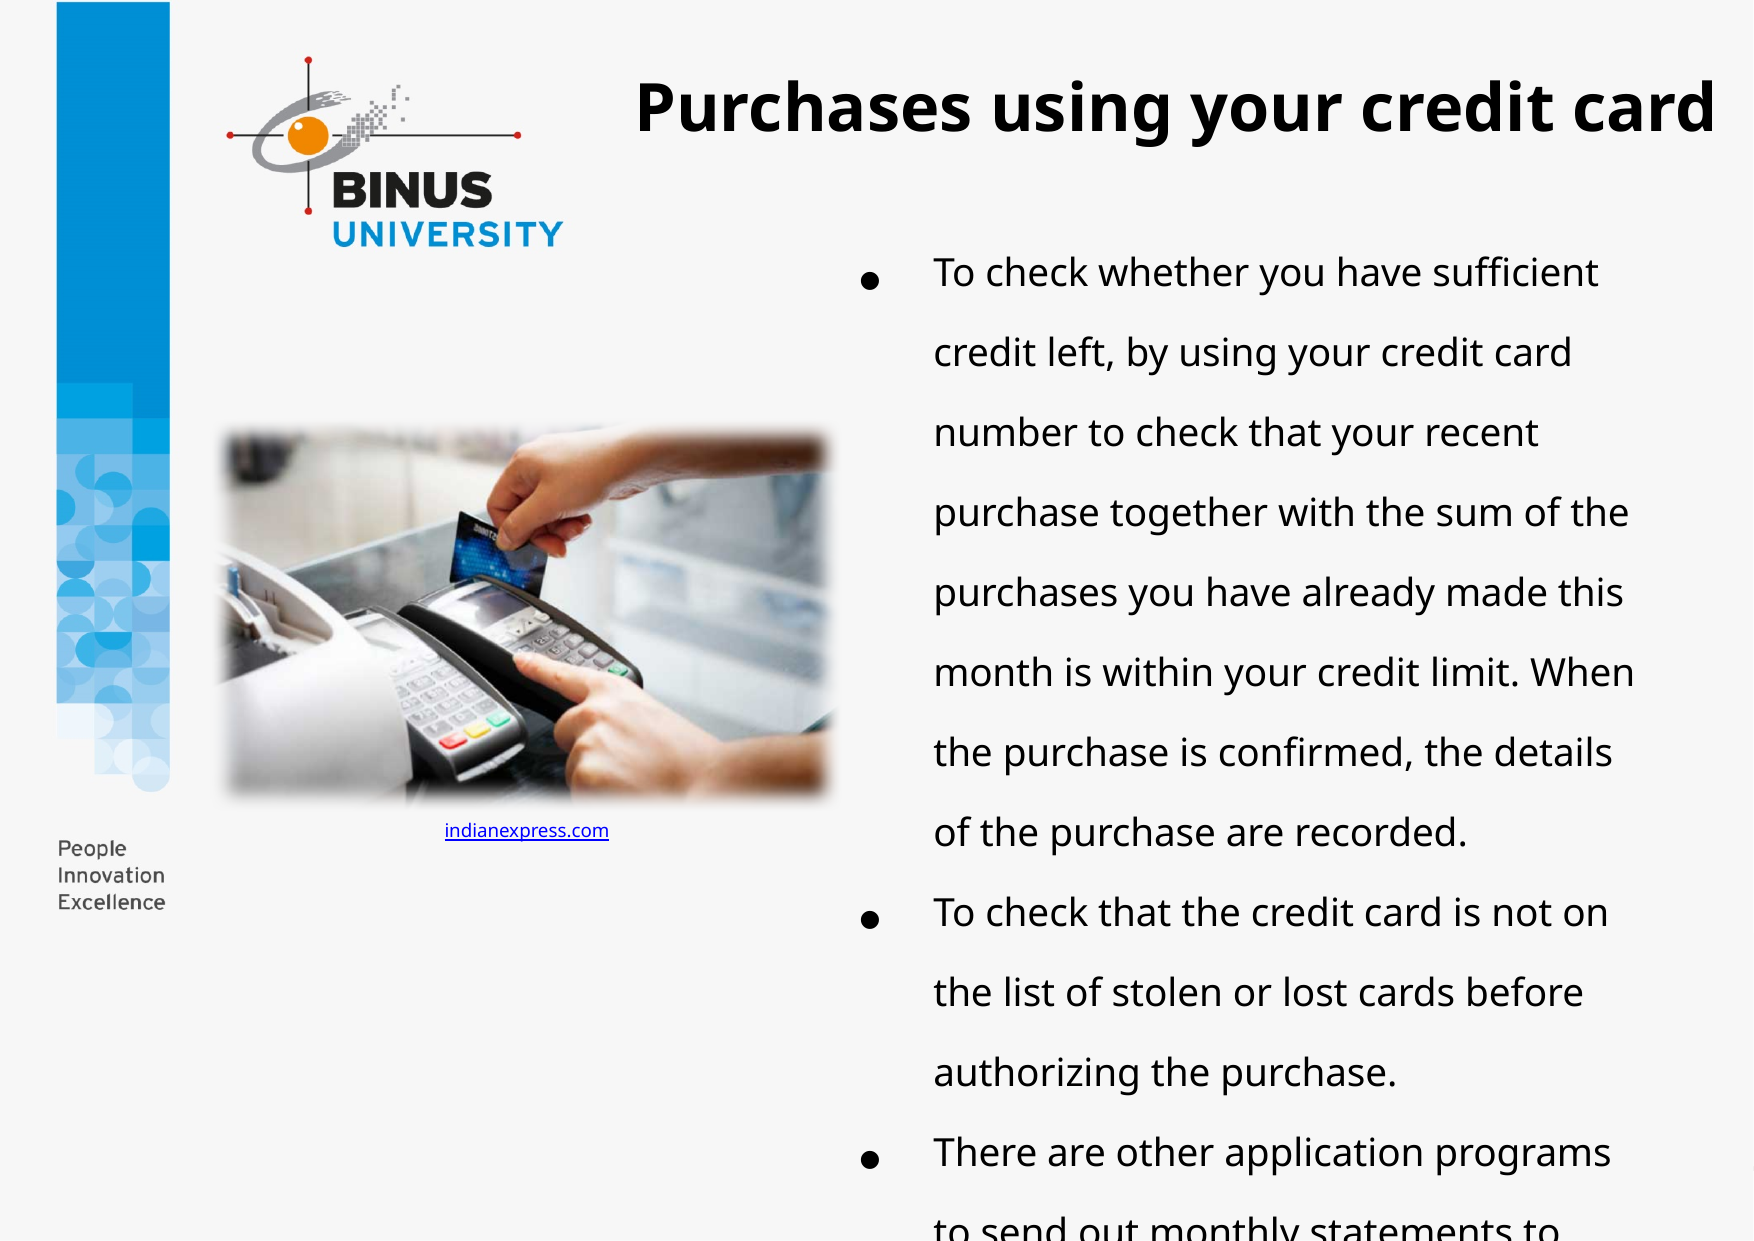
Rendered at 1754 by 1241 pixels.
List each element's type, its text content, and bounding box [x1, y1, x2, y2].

text_box To check whether you have sufficient credit left, by using your credit card number to check that your recent purchase together with the sum of the purchases you have already made this month is within your credit limit. When the purchase is confirmed, the details of the purchase are recorded. To check that the credit card is not on the list of stolen or lost cards before authorizing the purchase. There are other application programs to send out monthly statements to each cardholder and to credit accounts when payment is received. [841, 231, 1663, 1068]
text_box indianexpress.com [429, 821, 625, 852]
text_box Purchases using your credit card [617, 78, 1754, 224]
picture [0, 0, 1754, 933]
